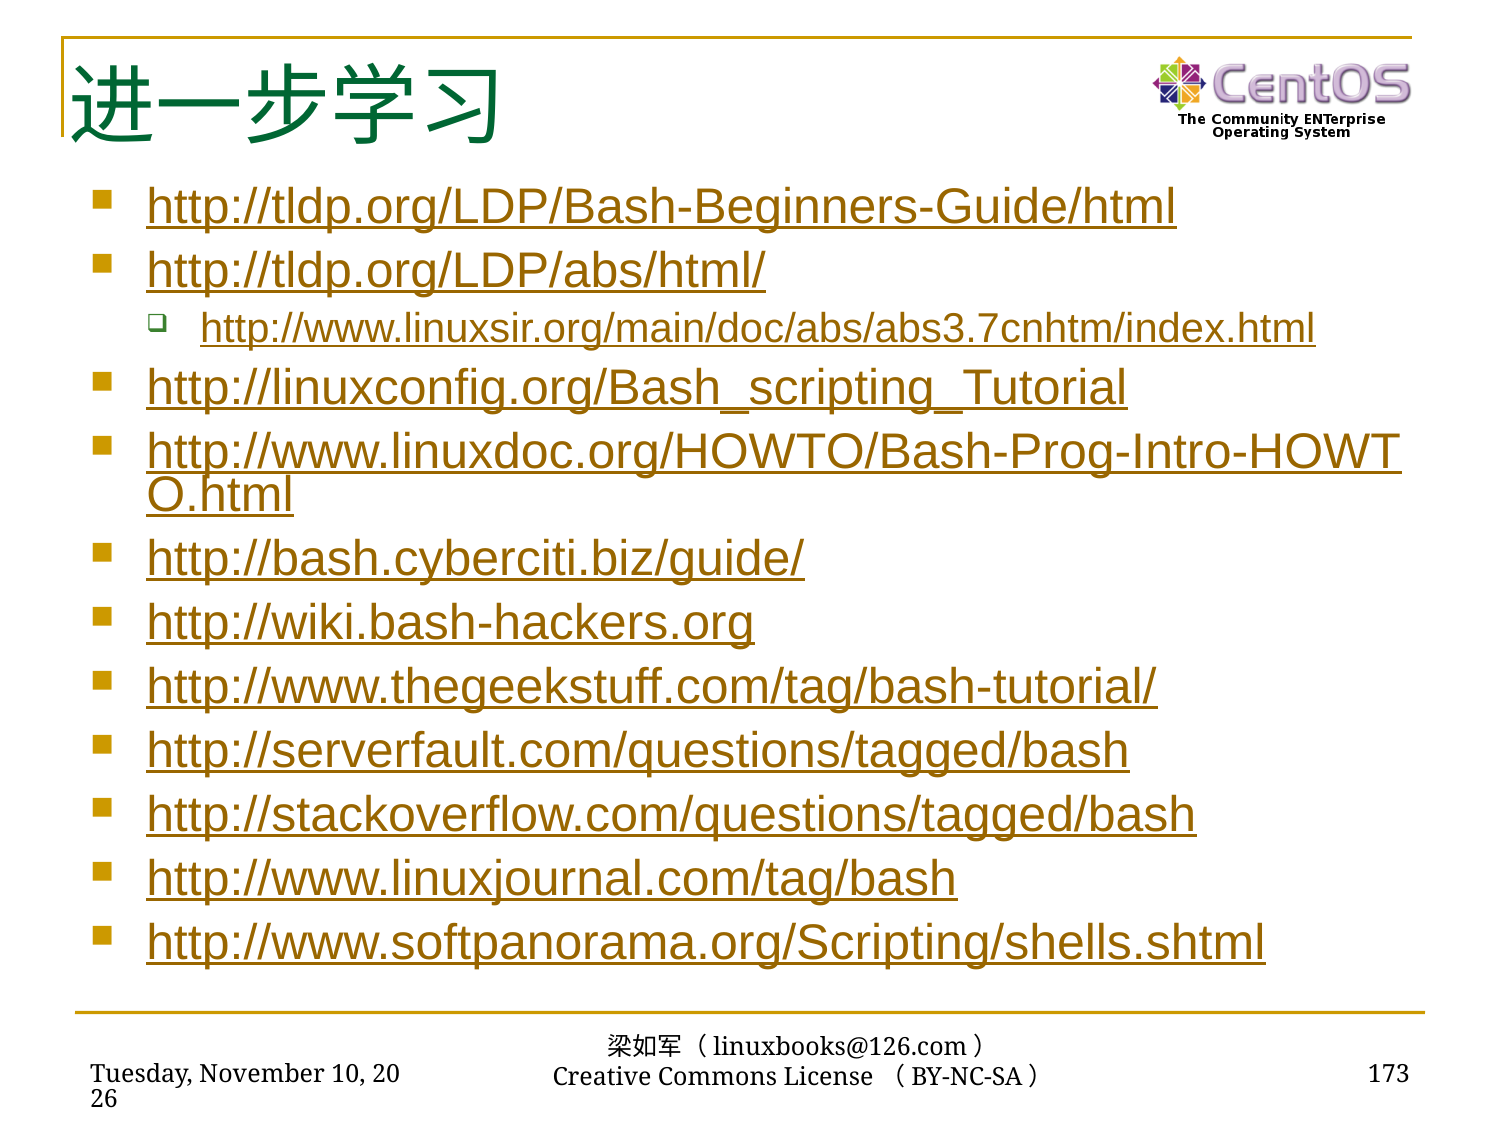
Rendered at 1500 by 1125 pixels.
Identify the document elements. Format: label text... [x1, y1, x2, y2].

slide_number 173 [1074, 1023, 1426, 1100]
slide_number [74, 1023, 426, 1100]
footer 梁如军（linuxbooks@126.com） Creative Commons License（BY-NC-SA） [359, 1022, 1247, 1099]
list http://tldp.org/LDP/Bash-Beginners-Guide/html http://tldp.org/LDP/abs/html/ http://www.linuxsir.org/main/doc/abs/abs3.7cnhtm/index.html http://linuxconfig.org/Bash_scripting_Tutorial http://www.linuxdoc.org/HOWTO/Bash-Prog-Intro-HOWTO.html http://bash.cyberciti.biz/guide/ http://wiki.bash-hackers.org http://www.thegeekstuff.com/tag/bash-tutorial/ http://serverfault.com/questions/tagged/bash http://stackoverflow.com/questions/tagged/bash http://www.linuxjournal.com/tag/bash http://www.softpanorama.org/Scripting/shells.shtml [74, 172, 1426, 1006]
title 进一步学习 [52, 42, 1404, 230]
picture [1404, 54, 1412, 140]
